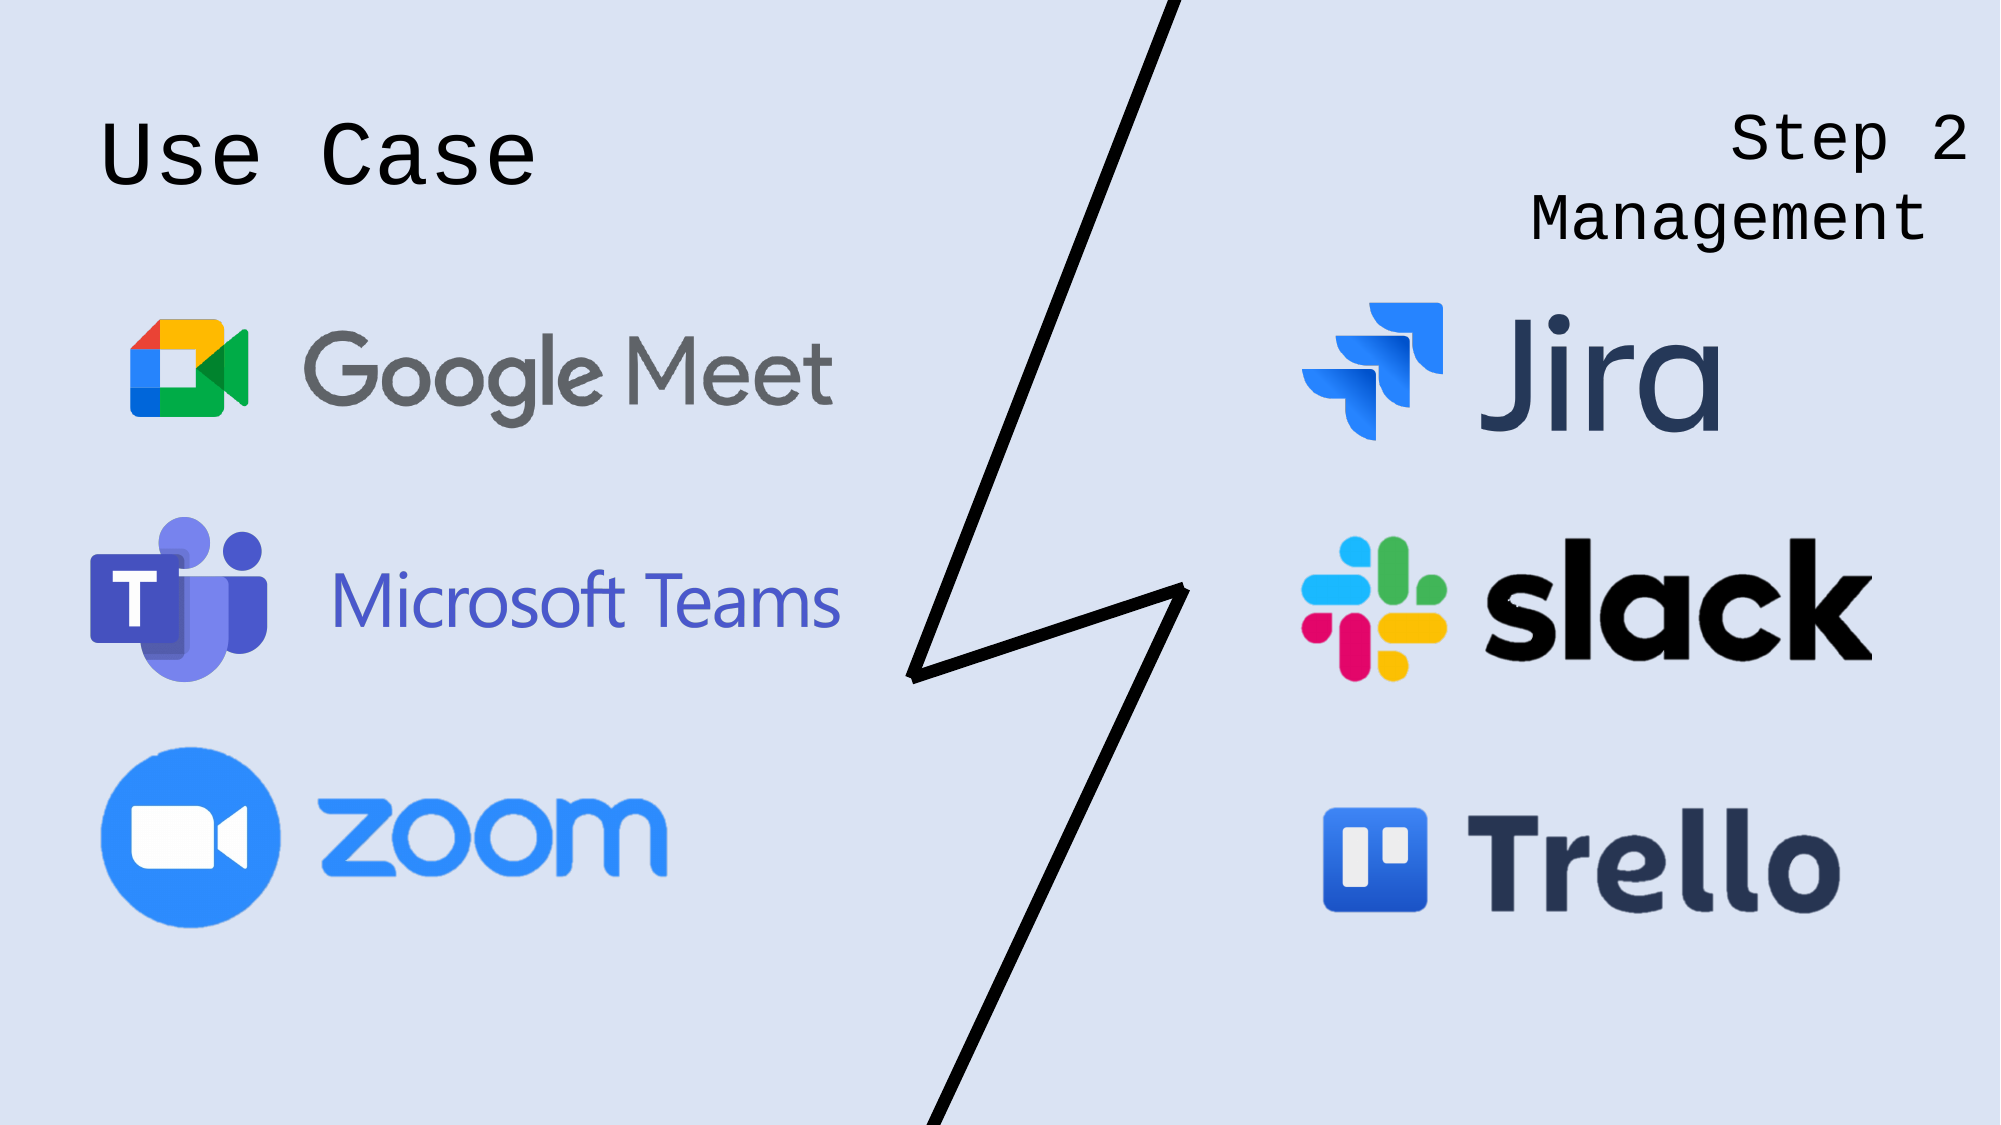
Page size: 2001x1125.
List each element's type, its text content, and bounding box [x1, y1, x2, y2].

picture [118, 297, 847, 439]
picture [1282, 515, 1895, 705]
text_box Step 2 Management [1388, 85, 1986, 261]
picture [83, 721, 721, 964]
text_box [911, 0, 1185, 587]
picture [1302, 286, 1718, 462]
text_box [895, 587, 1185, 1125]
picture [1235, 759, 1930, 949]
text_box Use Case [84, 85, 555, 211]
picture [83, 482, 847, 713]
